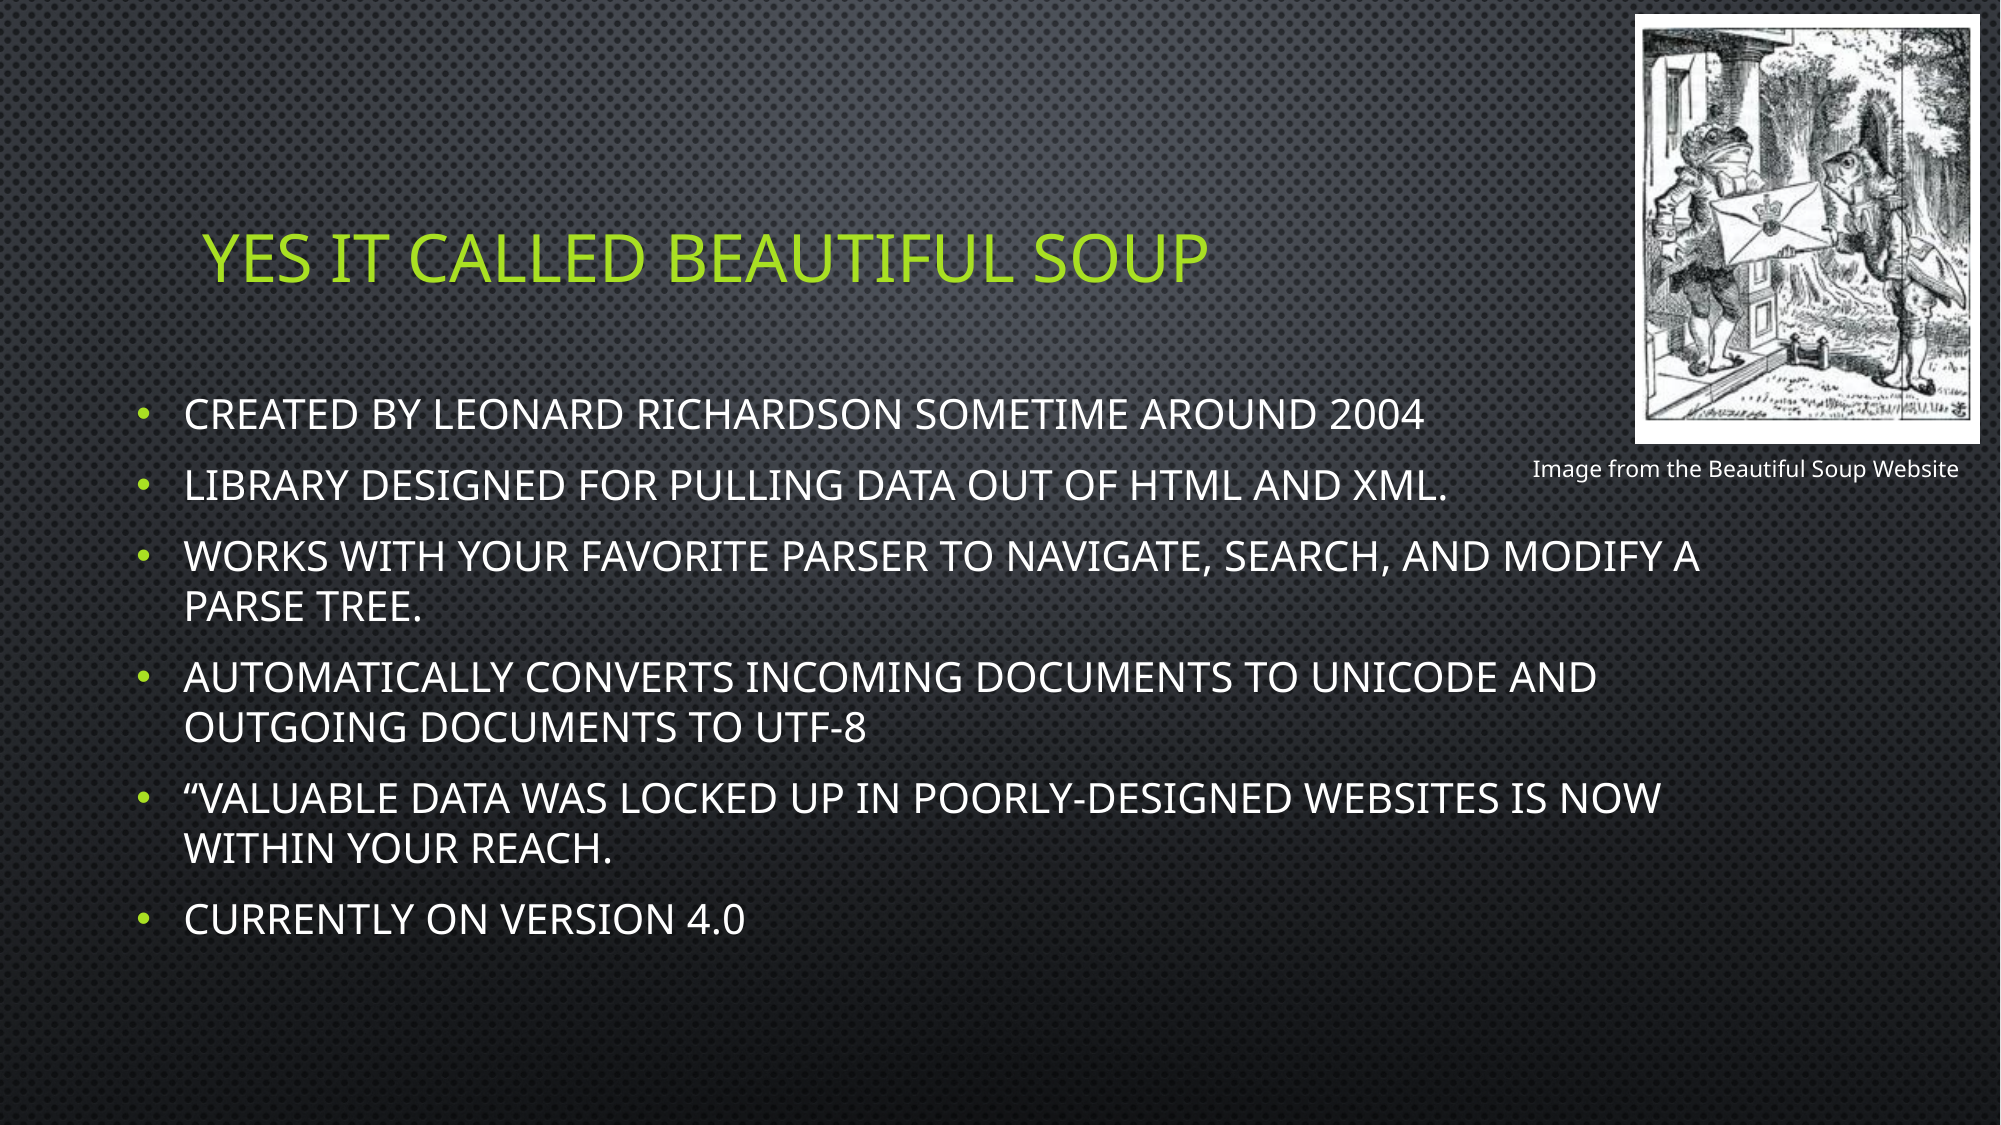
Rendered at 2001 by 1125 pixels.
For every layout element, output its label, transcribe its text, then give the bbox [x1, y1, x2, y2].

title Yes it called Beautiful soup [187, 99, 1635, 413]
picture [1635, 14, 1980, 444]
list created by Leonard Richardson sometime around 2004 library designed for pulling data out of html and xml. works with your favorite parser to navigate, search, and modify a parse tree. automatically converts incoming documents to Unicode and outgoing documents to UTF-8 “valuable data was locked up in poorly-designed websites is now within your reach. Currently on version 4.0 [121, 477, 1747, 1039]
text_box Image from the Beautiful Soup Website [1518, 446, 1975, 489]
